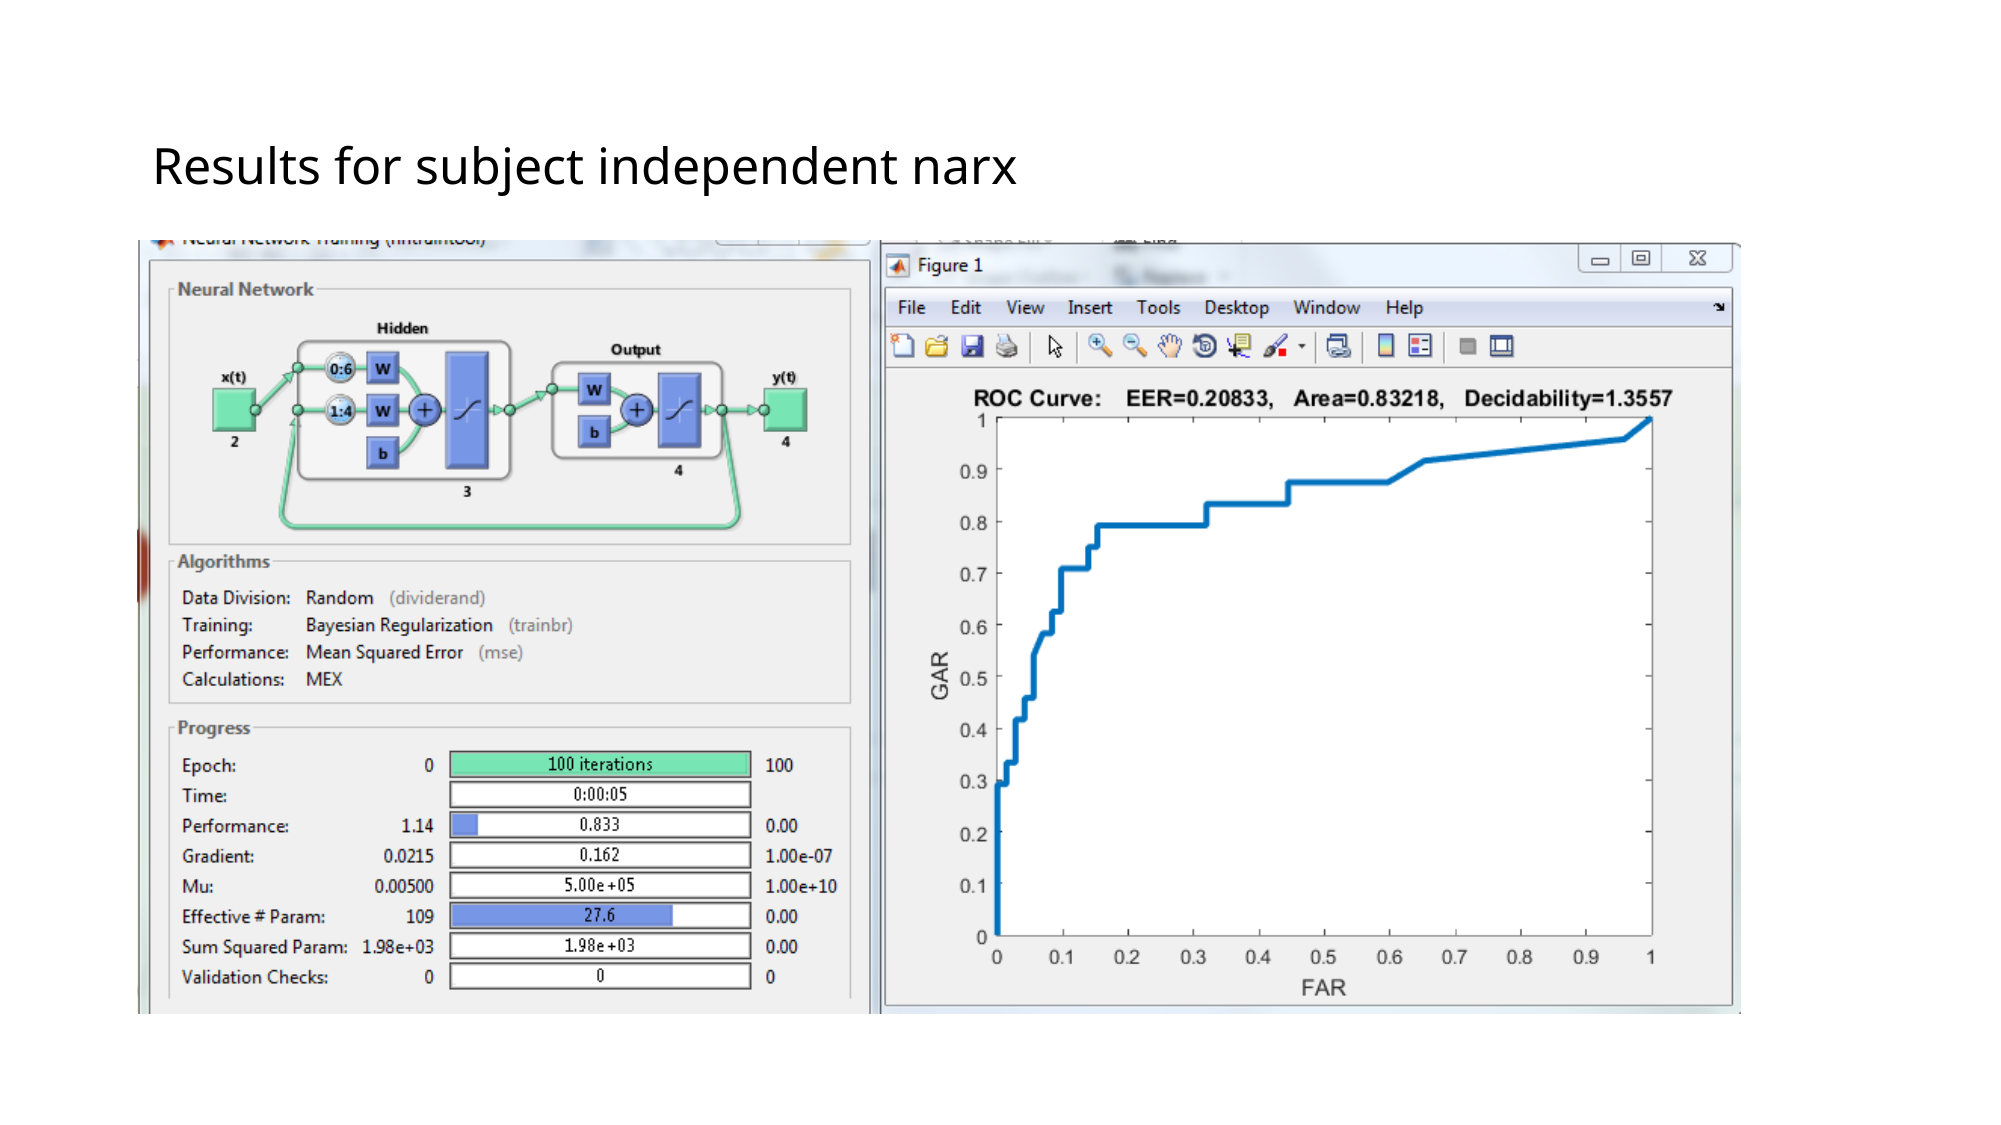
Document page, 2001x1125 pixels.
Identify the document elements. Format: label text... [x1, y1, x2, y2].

title Results for subject independent narx [137, 59, 1863, 278]
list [137, 240, 1741, 1014]
